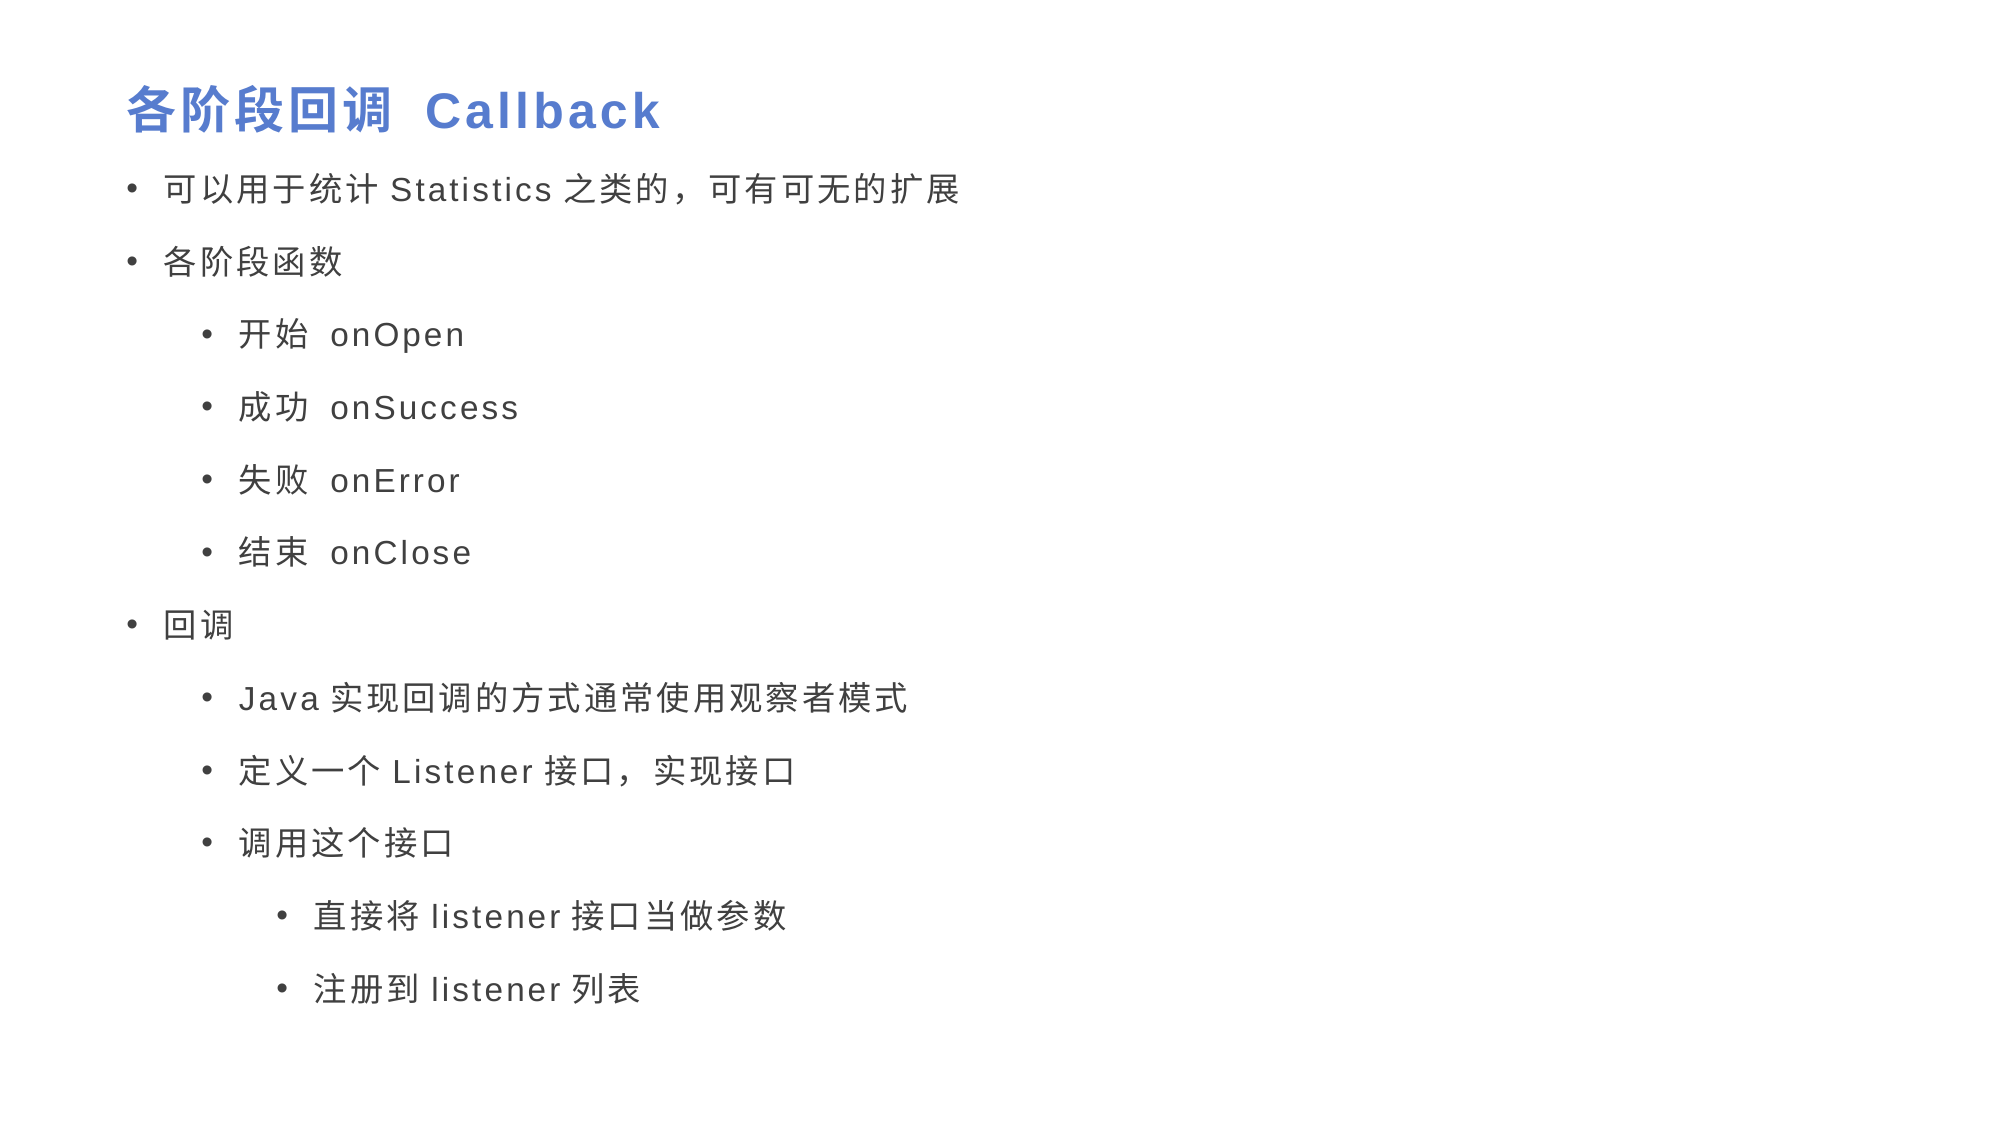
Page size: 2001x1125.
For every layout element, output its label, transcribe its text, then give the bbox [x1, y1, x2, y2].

list 可以用于统计Statistics之类的，可有可无的扩展 各阶段函数 开始 onOpen 成功 onSuccess 失败 onError 结束 onClose 回调 Java实现回调的方式通常使用观察者模式 定义一个Listener接口，实现接口 调用这个接口 直接将listener接口当做参数 注册到listener列表 [109, 156, 1891, 1041]
title 各阶段回调 Callback [109, 72, 1891, 146]
